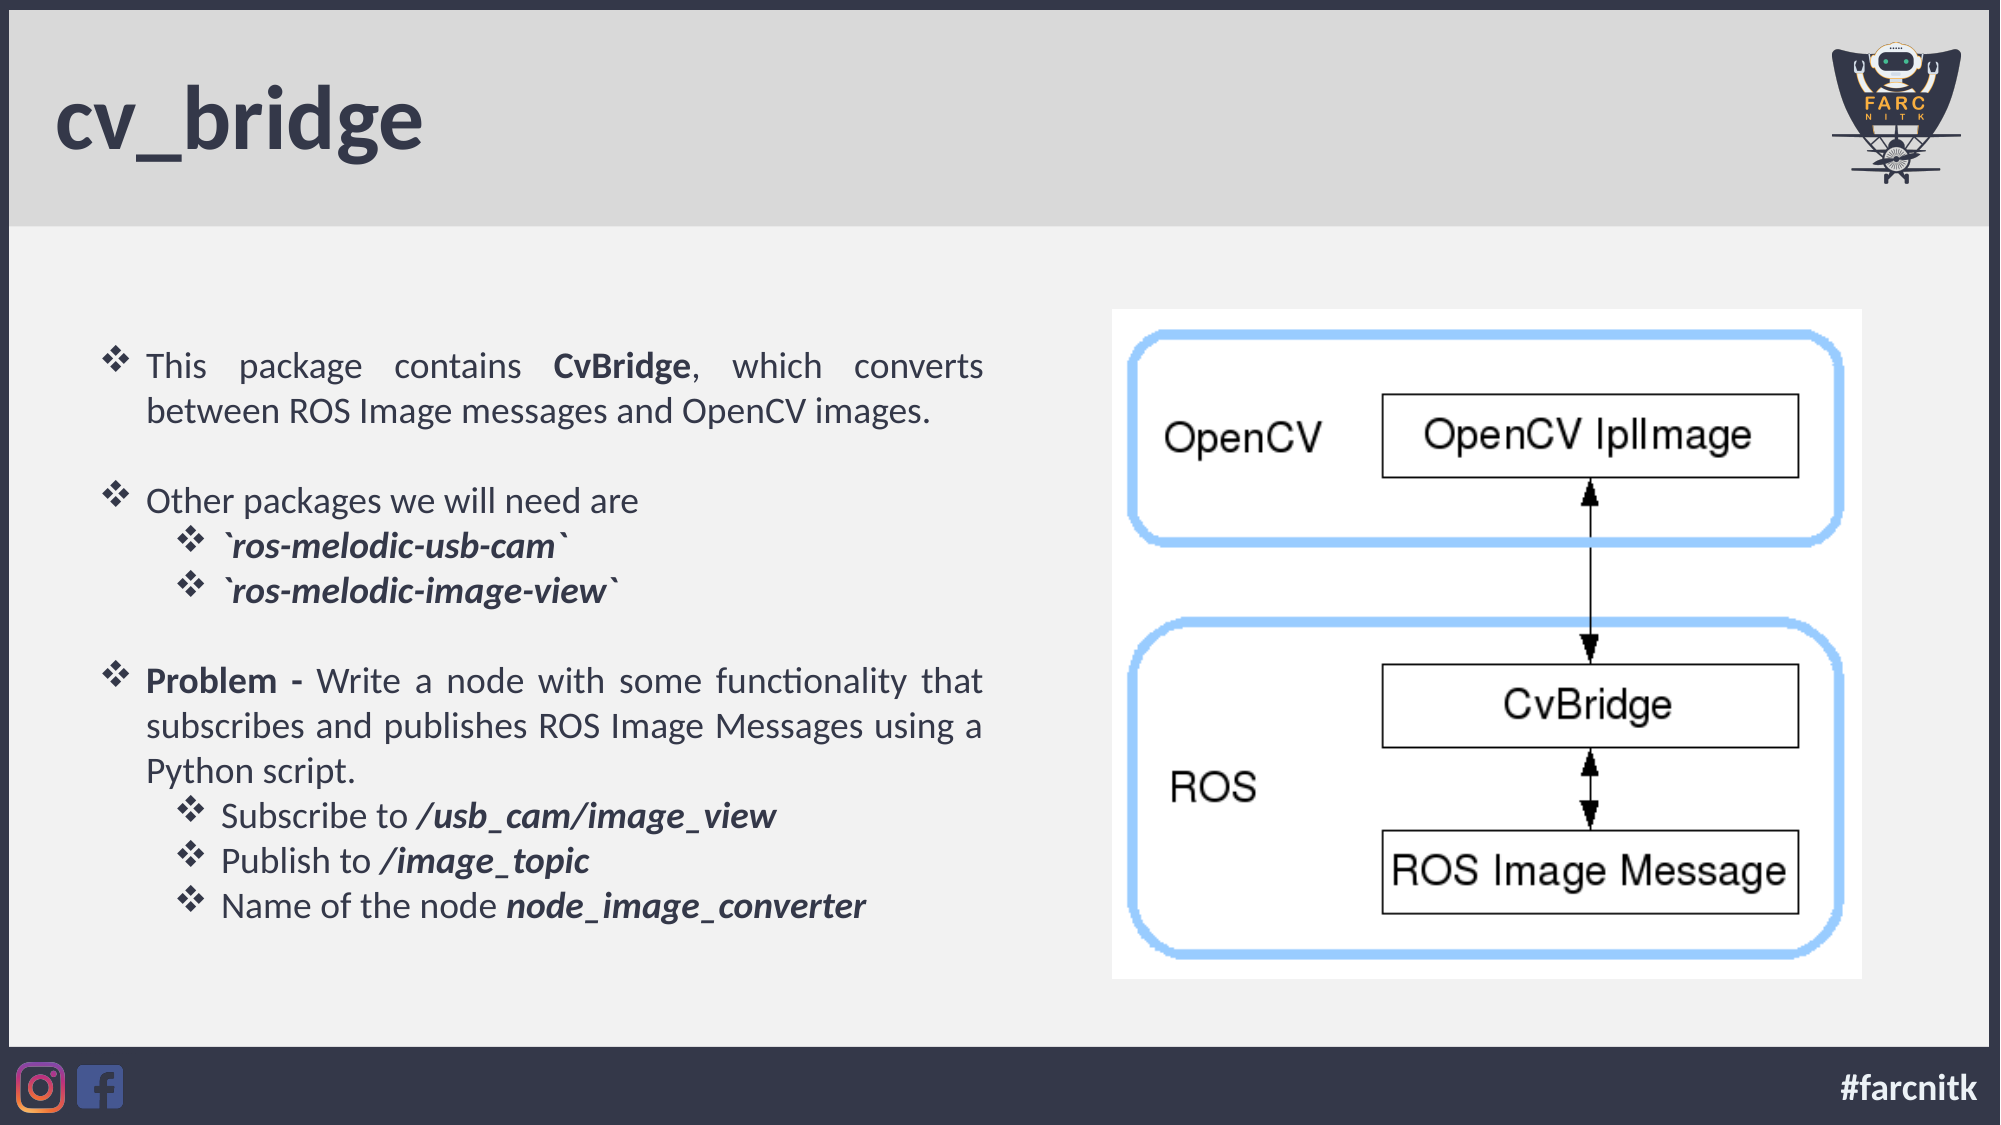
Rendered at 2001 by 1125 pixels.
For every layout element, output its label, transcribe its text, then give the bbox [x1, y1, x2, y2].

picture [1823, 42, 1969, 184]
text_box cv_bridge [40, 50, 1549, 175]
picture [16, 1052, 136, 1121]
text_box This package contains CvBridge, which converts between ROS Image messages and OpenCV images. Other packages we will need are `ros-melodic-usb-cam` `ros-melodic-image-view` Problem - Write a node with some functionality that subscribes and publishes ROS Image Messages using a Python script. Subscribe to /usb_cam/image_view Publish to /image_topic Name of the node node_image_converter [84, 333, 999, 934]
text_box [0, 0, 2000, 1125]
picture [1112, 309, 1862, 979]
text_box #farcnitk [1823, 1055, 1995, 1116]
